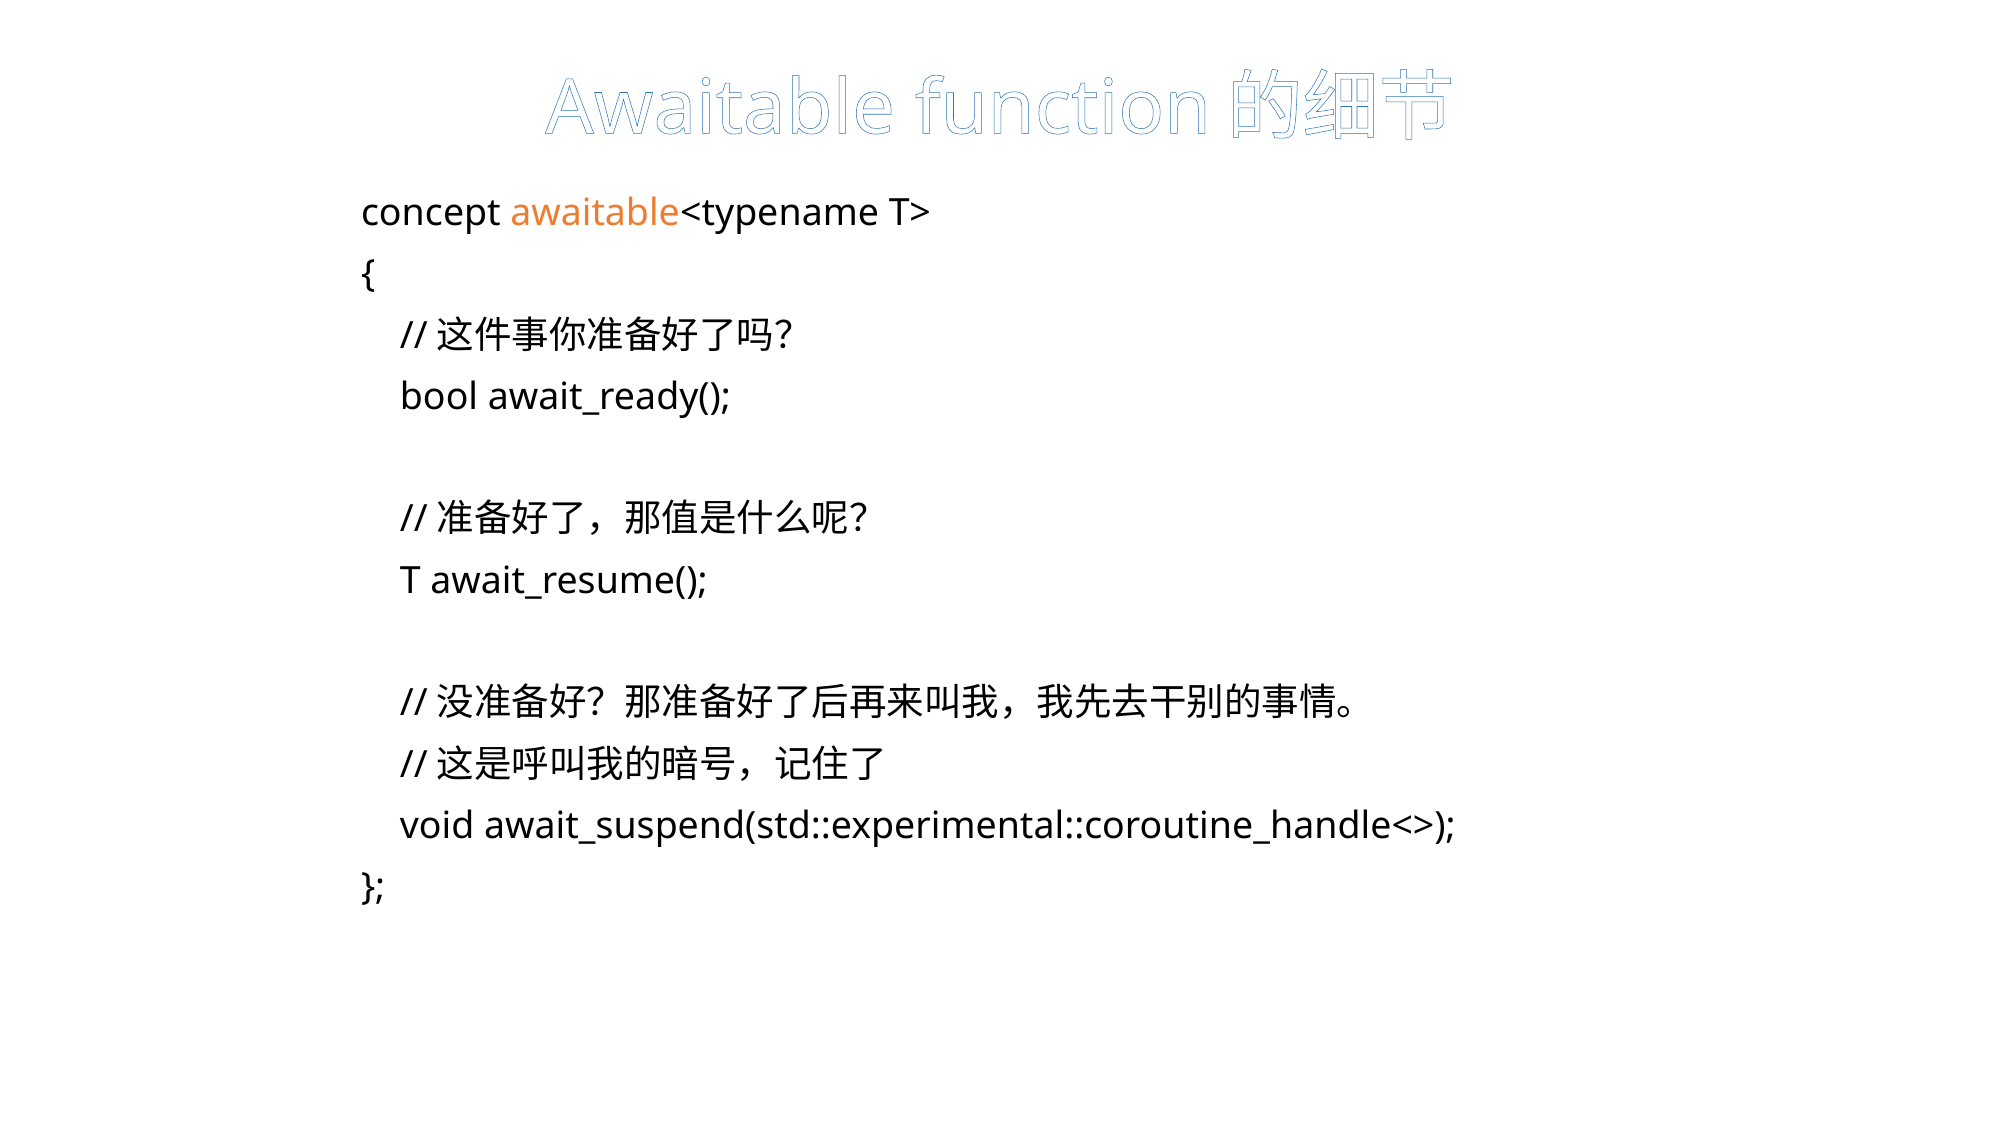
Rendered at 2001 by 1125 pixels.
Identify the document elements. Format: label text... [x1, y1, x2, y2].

list concept awaitable<typename T> { //这件事你准备好了吗？ bool await_ready(); //准备好了，那值是什么呢？ T await_resume(); //没准备好？那准备好了后再来叫我，我先去干别的事情。 //这是呼叫我的暗号，记住了 void await_suspend(std::experimental::coroutine_handle<>); }; [345, 185, 1580, 1096]
title Awaitable function的细节 [137, 59, 1863, 158]
